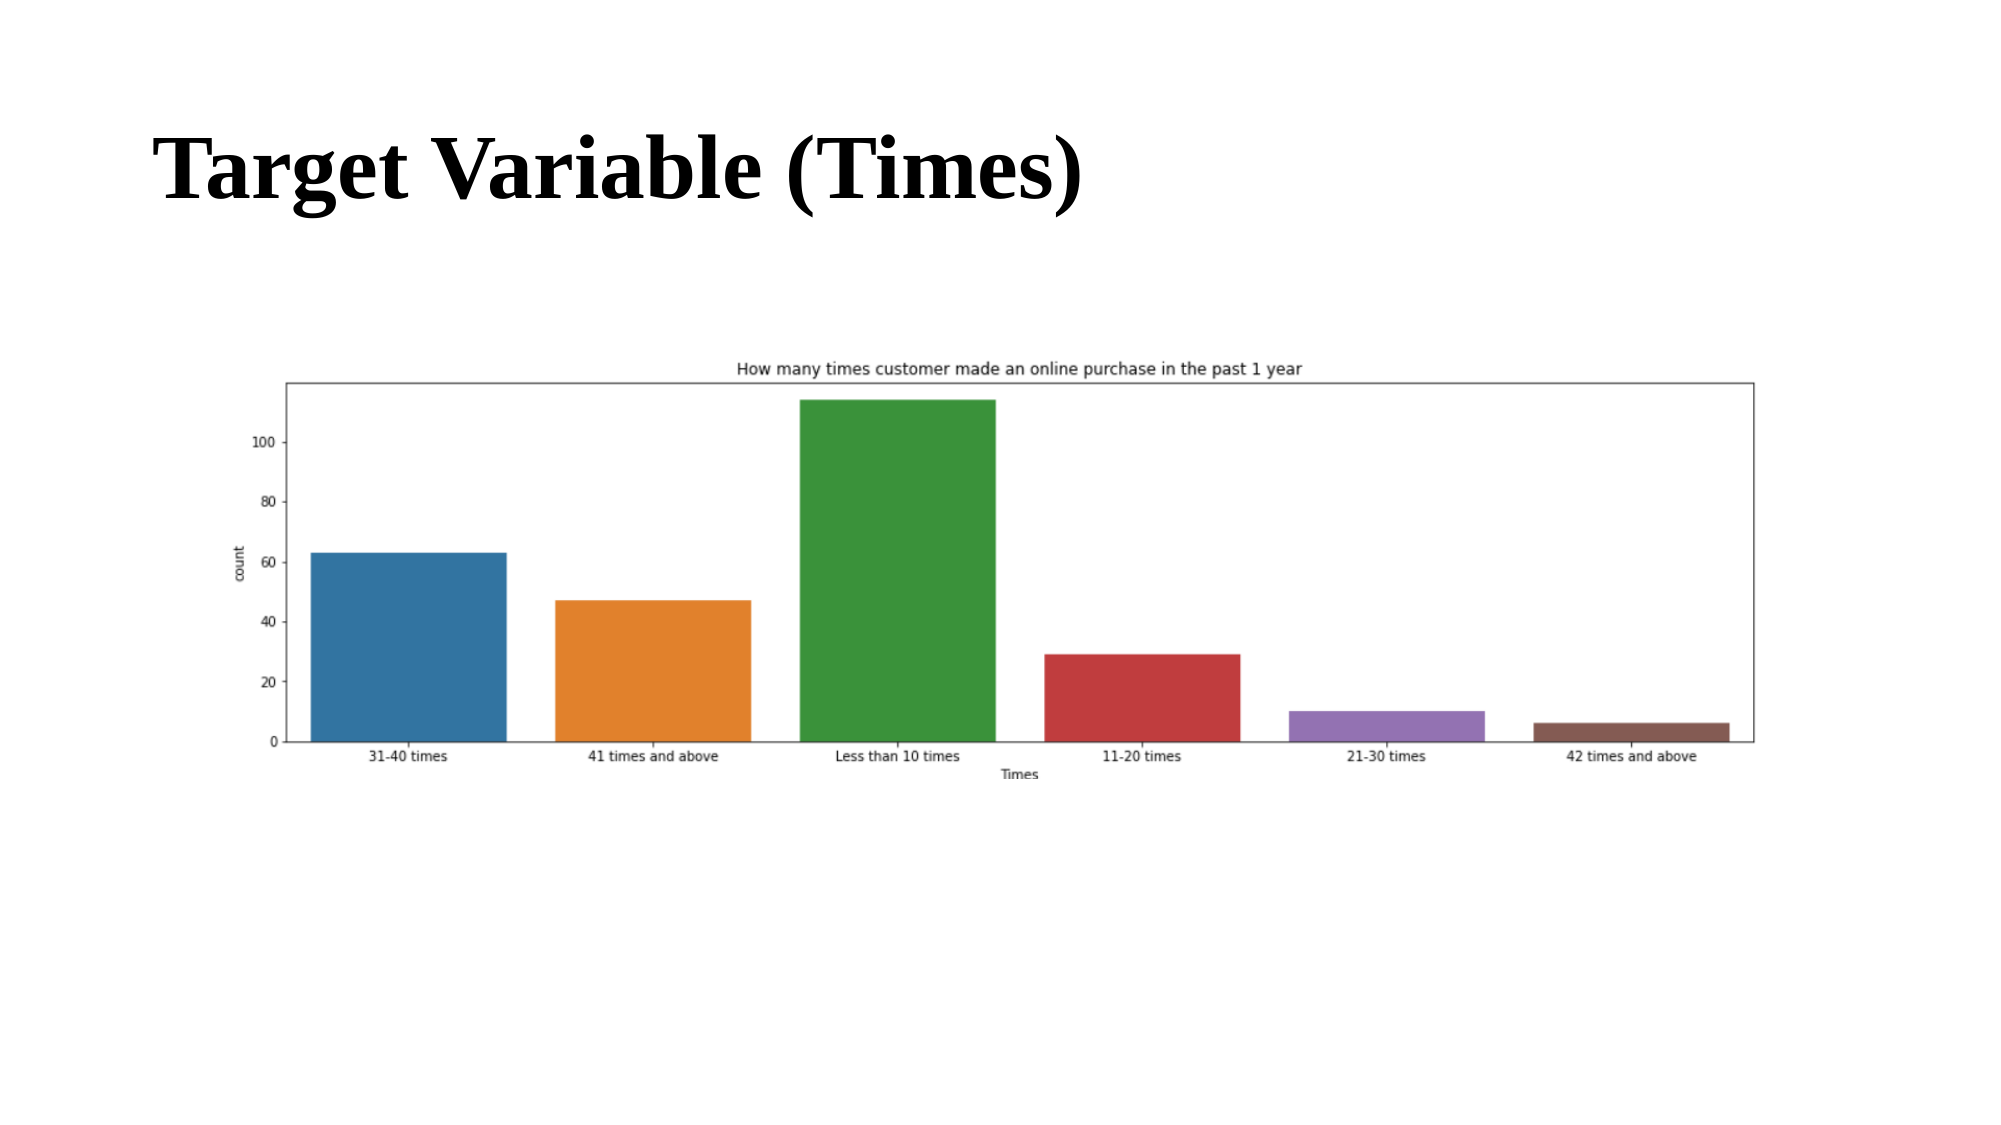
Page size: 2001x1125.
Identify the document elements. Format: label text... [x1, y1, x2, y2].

title Target Variable (Times) [137, 59, 1863, 278]
picture [224, 346, 1776, 779]
